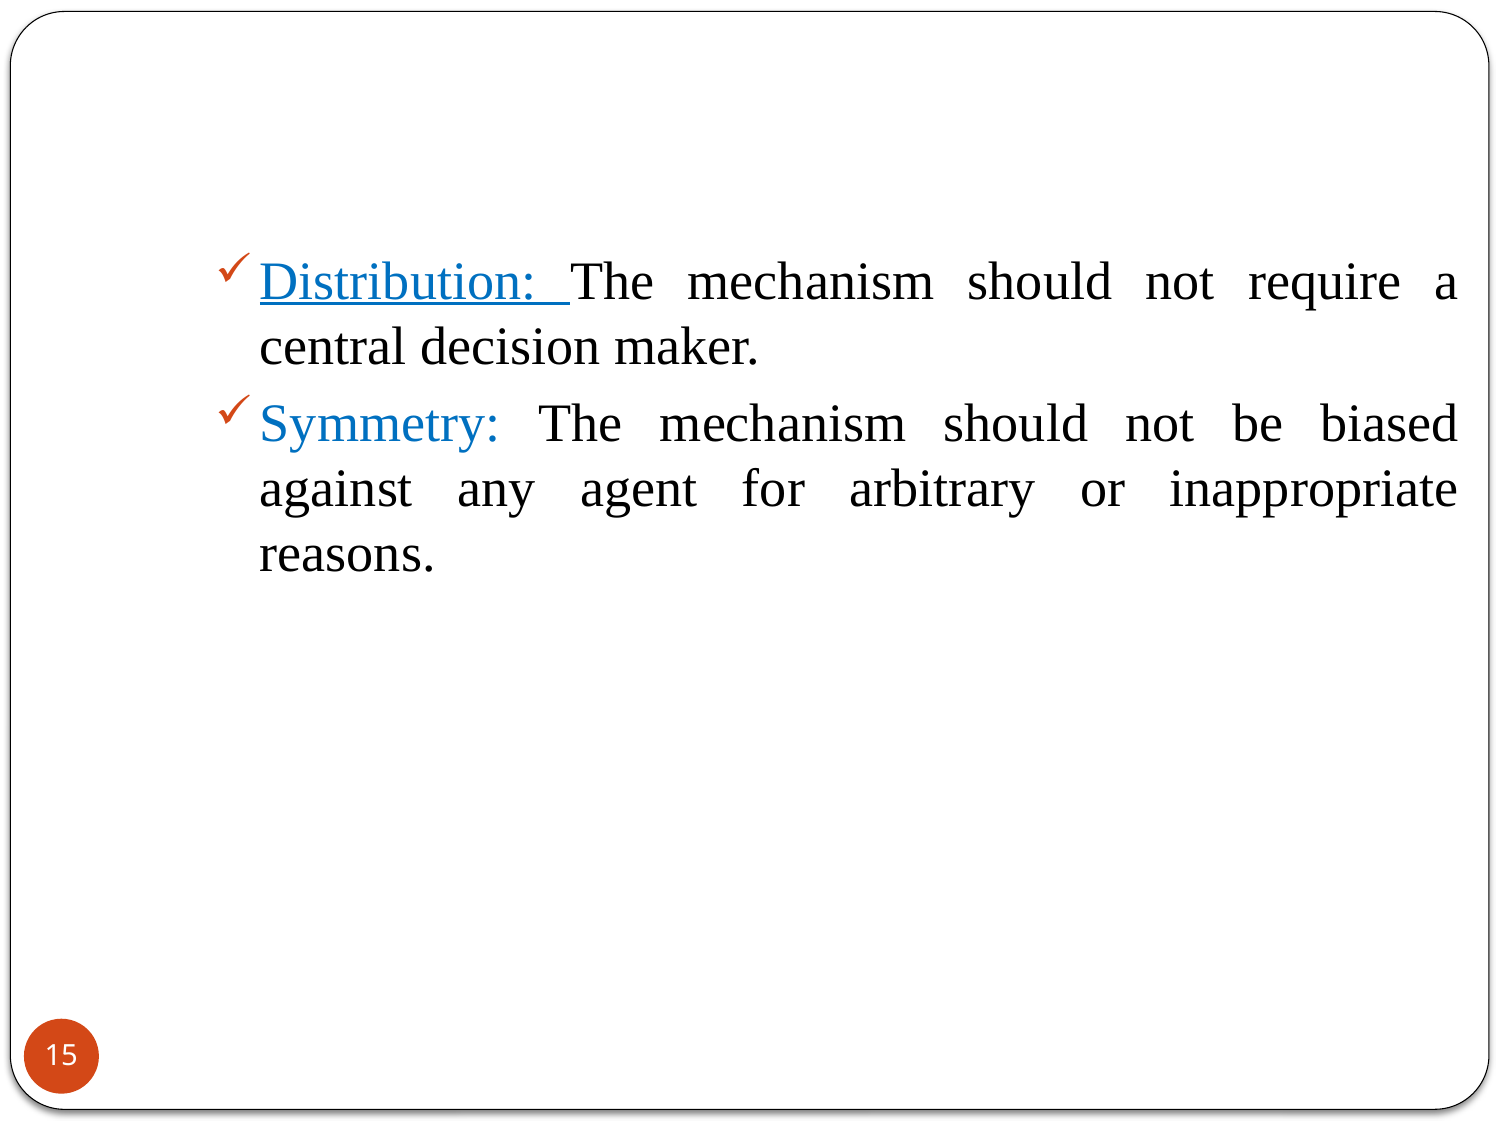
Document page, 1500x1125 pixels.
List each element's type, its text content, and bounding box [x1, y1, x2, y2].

list Distribution: The mechanism should not require a central decision maker. Symmetry: The mechanism should not be biased against any agent for arbitrary or inappropriate reasons. [199, 237, 1476, 988]
slide_number 15 [23, 1018, 99, 1094]
